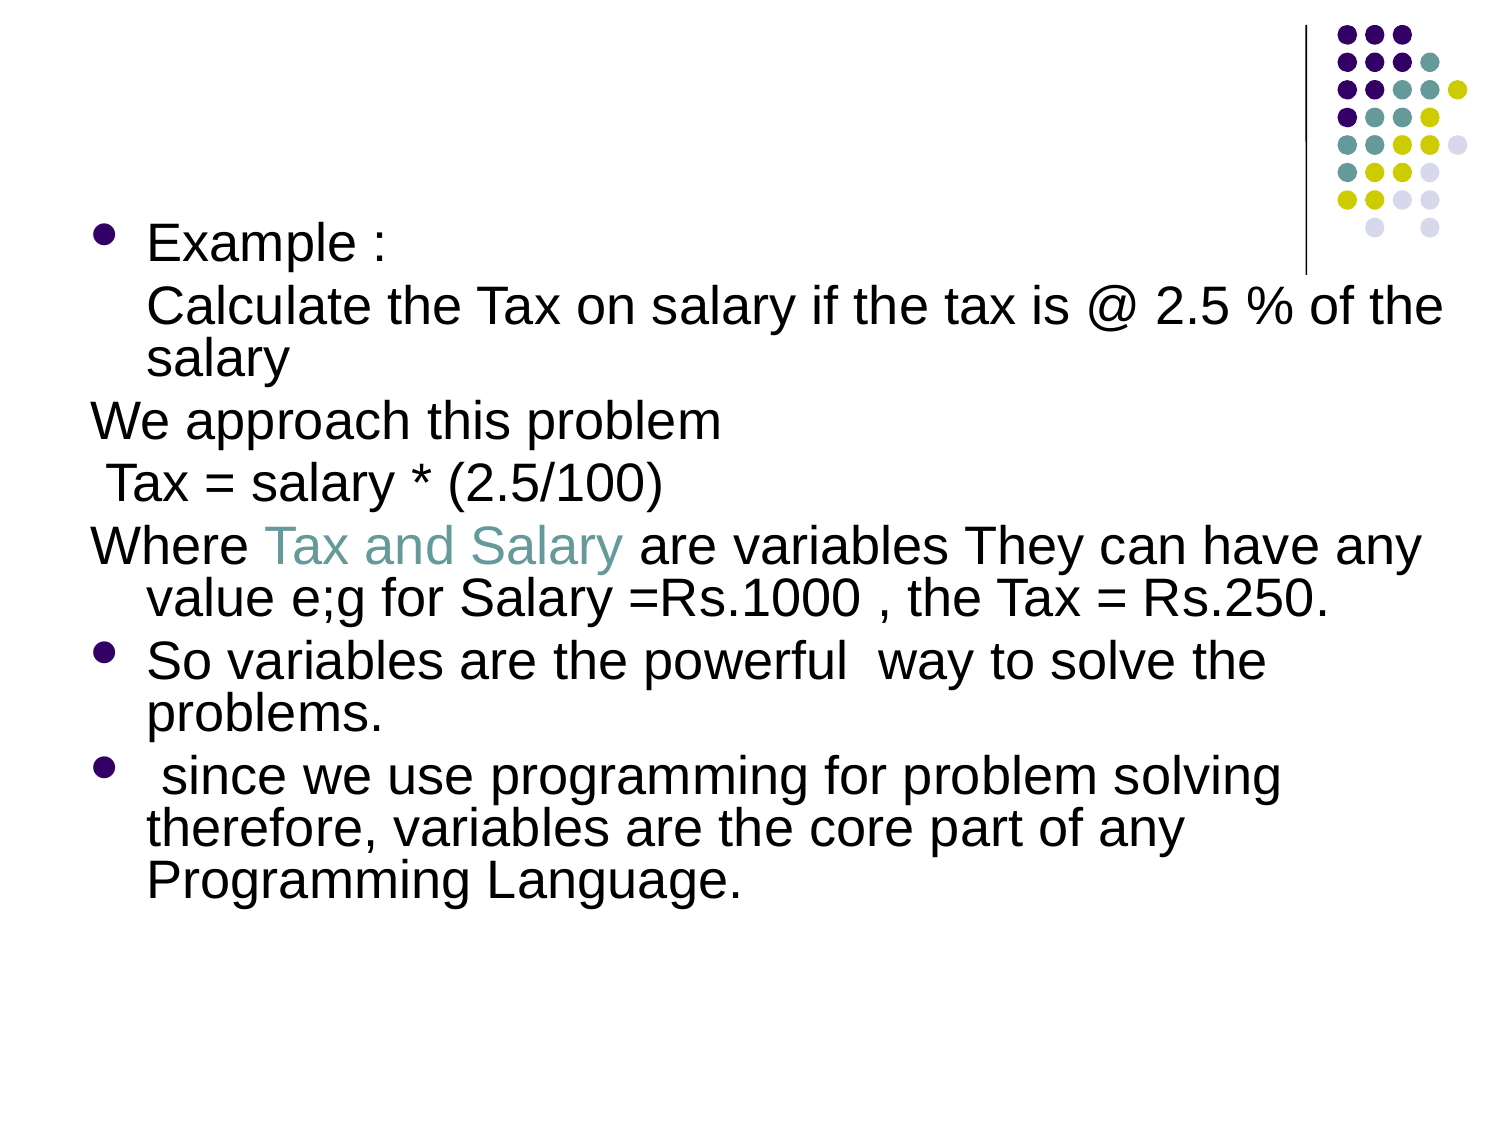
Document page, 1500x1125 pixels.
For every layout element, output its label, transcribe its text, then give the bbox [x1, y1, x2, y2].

list Example : Calculate the Tax on salary if the tax is @ 2.5 % of the salary We approach this problem Tax = salary * (2.5/100) Where Tax and Salary are variables They can have any value e;g for Salary =Rs.1000 , the Tax = Rs.250. So variables are the powerful way to solve the problems. since we use programming for problem solving therefore, variables are the core part of any Programming Language. [75, 212, 1463, 1088]
